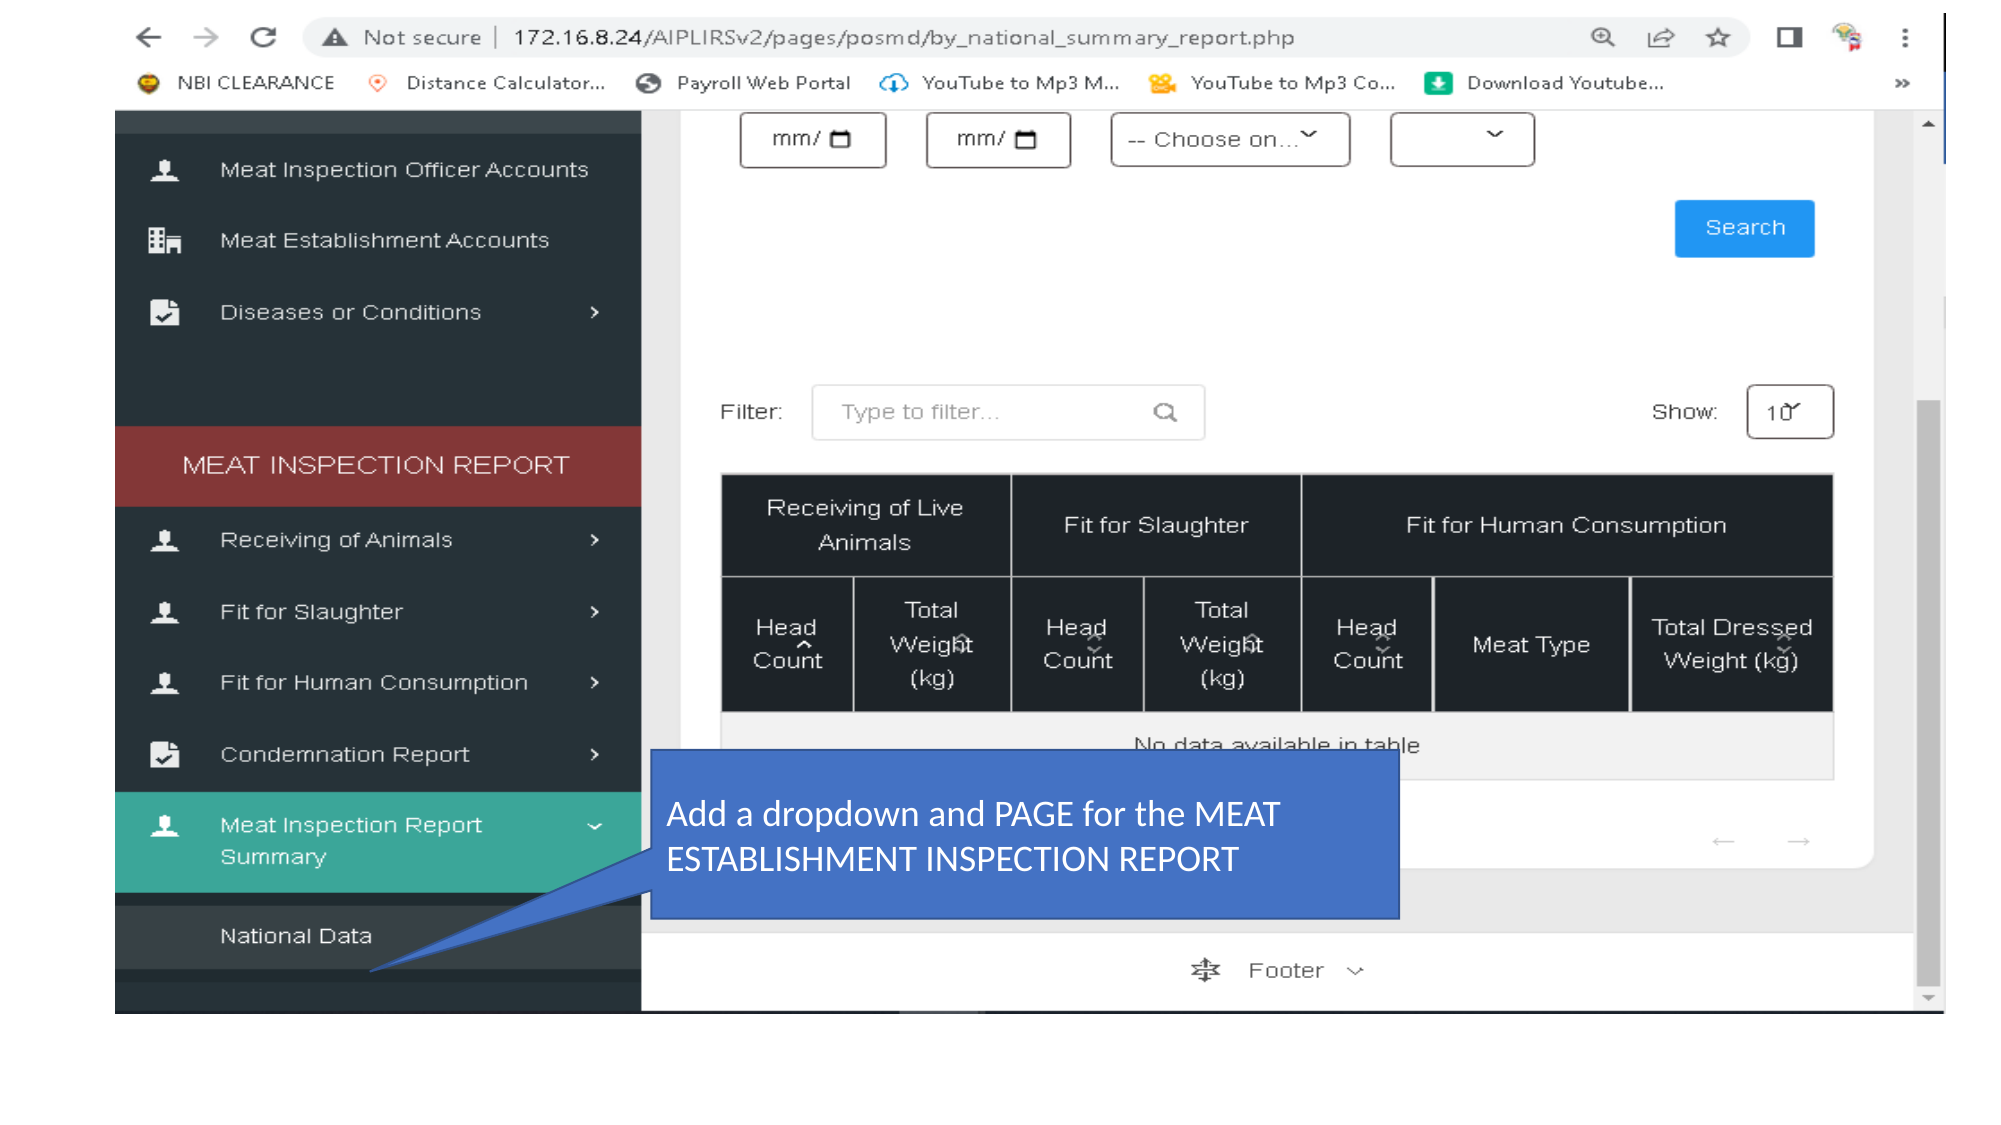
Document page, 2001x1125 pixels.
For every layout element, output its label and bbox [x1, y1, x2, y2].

list [115, 13, 1946, 1014]
